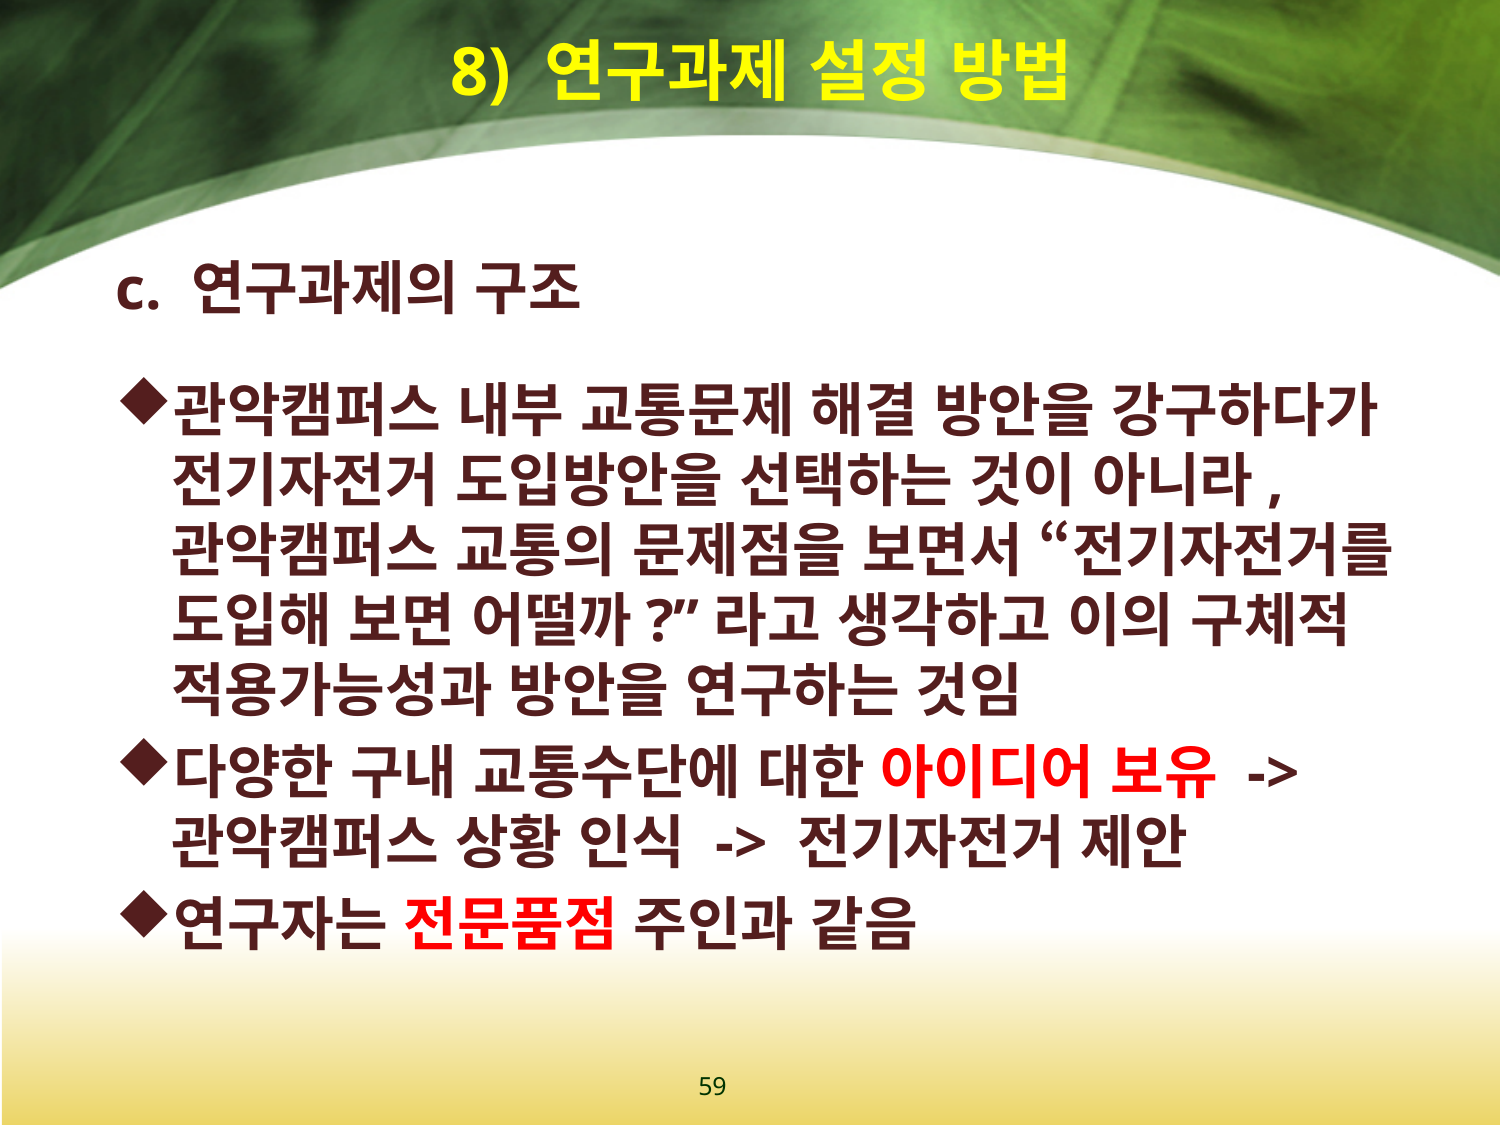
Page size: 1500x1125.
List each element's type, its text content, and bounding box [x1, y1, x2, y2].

title 8) 연구과제 설정 방법 [88, 18, 1436, 120]
list c. 연구과제의 구조 관악캠퍼스 내부 교통문제 해결 방안을 강구하다가 전기자전거 도입방안을 선택하는 것이 아니라, 관악캠퍼스 교통의 문제점을 보면서 “전기자전거를 도입해 보면 어떨까?”라고 생각하고 이의 구체적 적용가능성과 방안을 연구하는 것임 다양한 구내 교통수단에 대한 아이디어 보유 -> 관악캠퍼스 상황 인식 -> 전기자전거 제안 연구자는 전문품점 주인과 같음 [100, 243, 1426, 1026]
picture [0, 0, 1500, 468]
slide_number 59 [537, 1062, 888, 1113]
